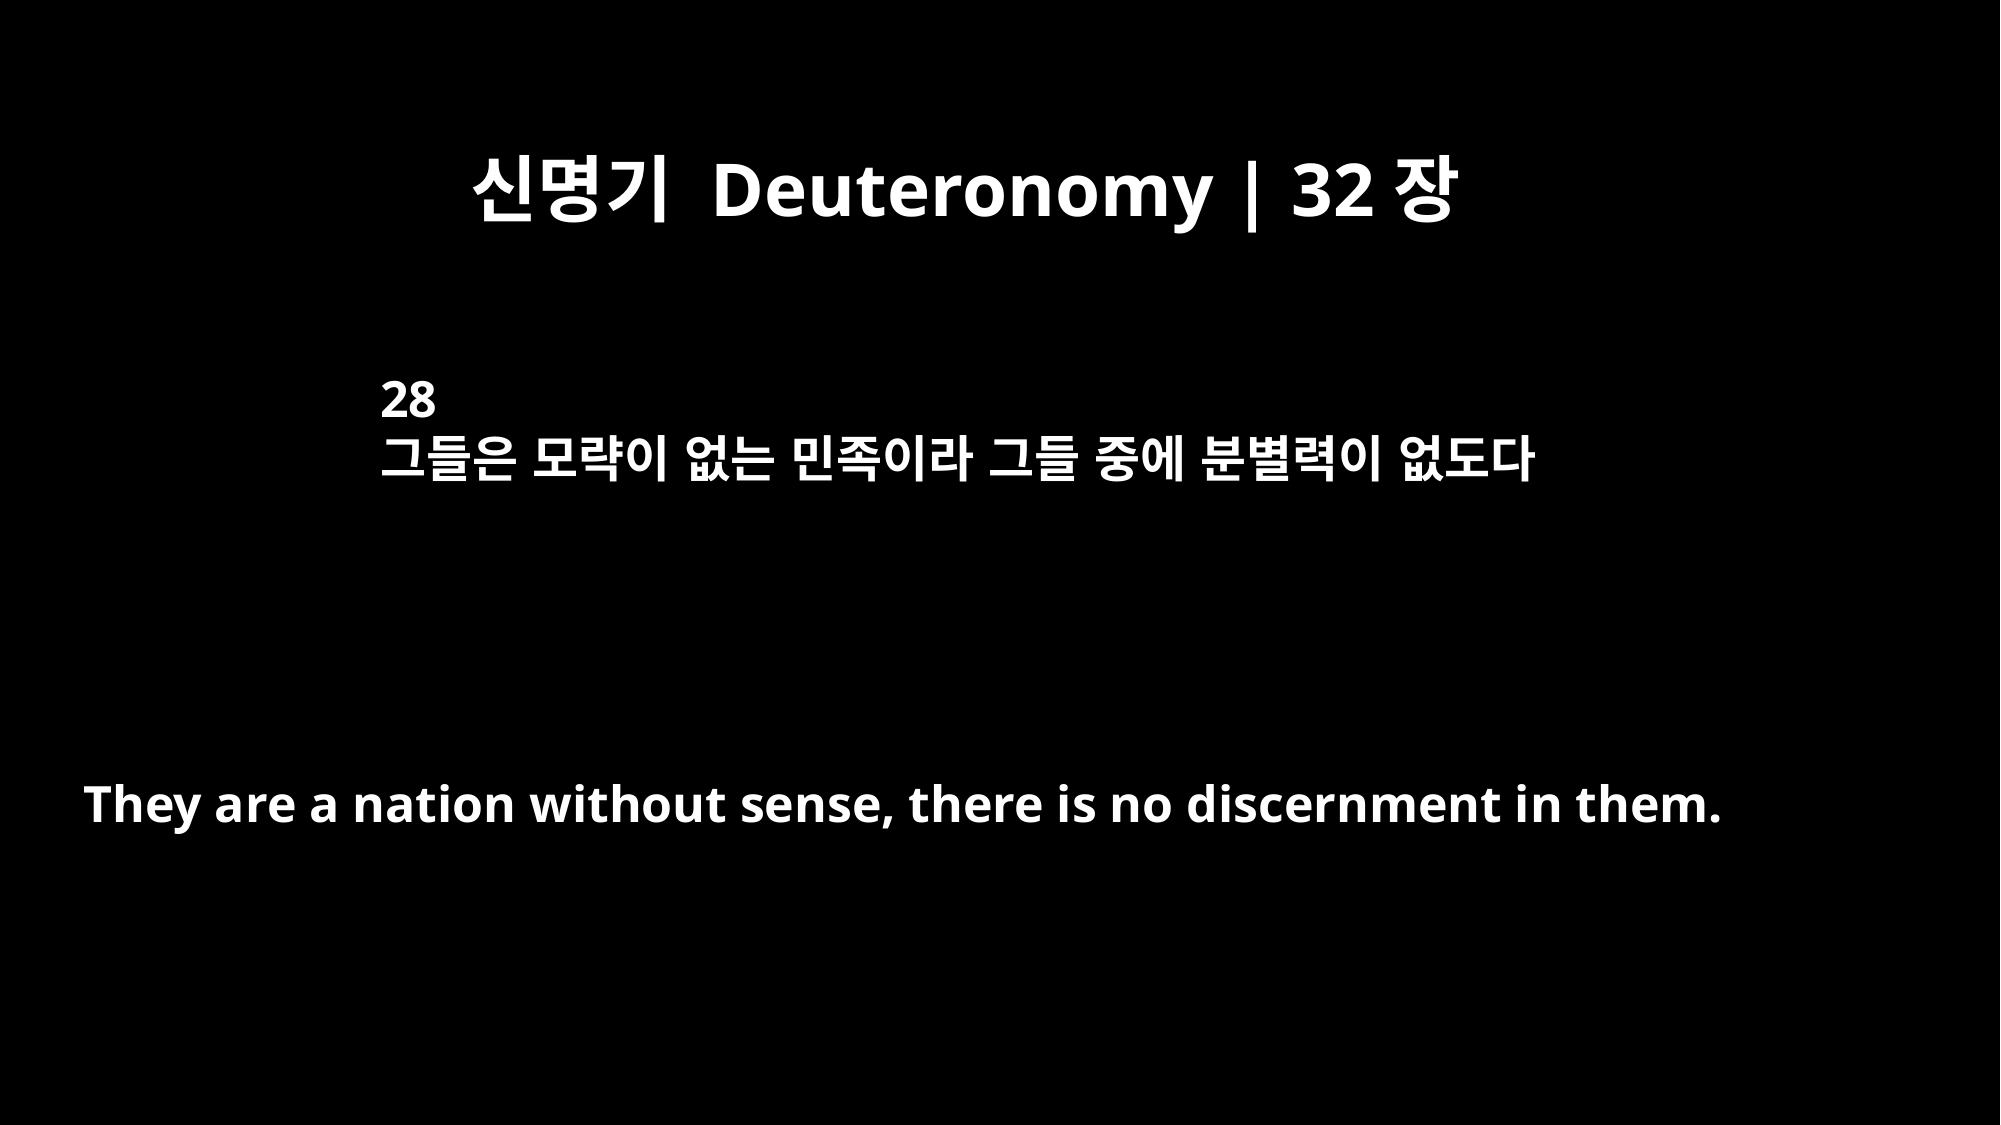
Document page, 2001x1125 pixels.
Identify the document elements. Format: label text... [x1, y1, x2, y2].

text_box 신명기 Deuteronomy | 32장 [456, 136, 1476, 239]
text_box They are a nation without sense, there is no discernment in them. [68, 764, 1739, 840]
text_box 28 그들은 모략이 없는 민족이라 그들 중에 분별력이 없도다 [365, 359, 1552, 495]
